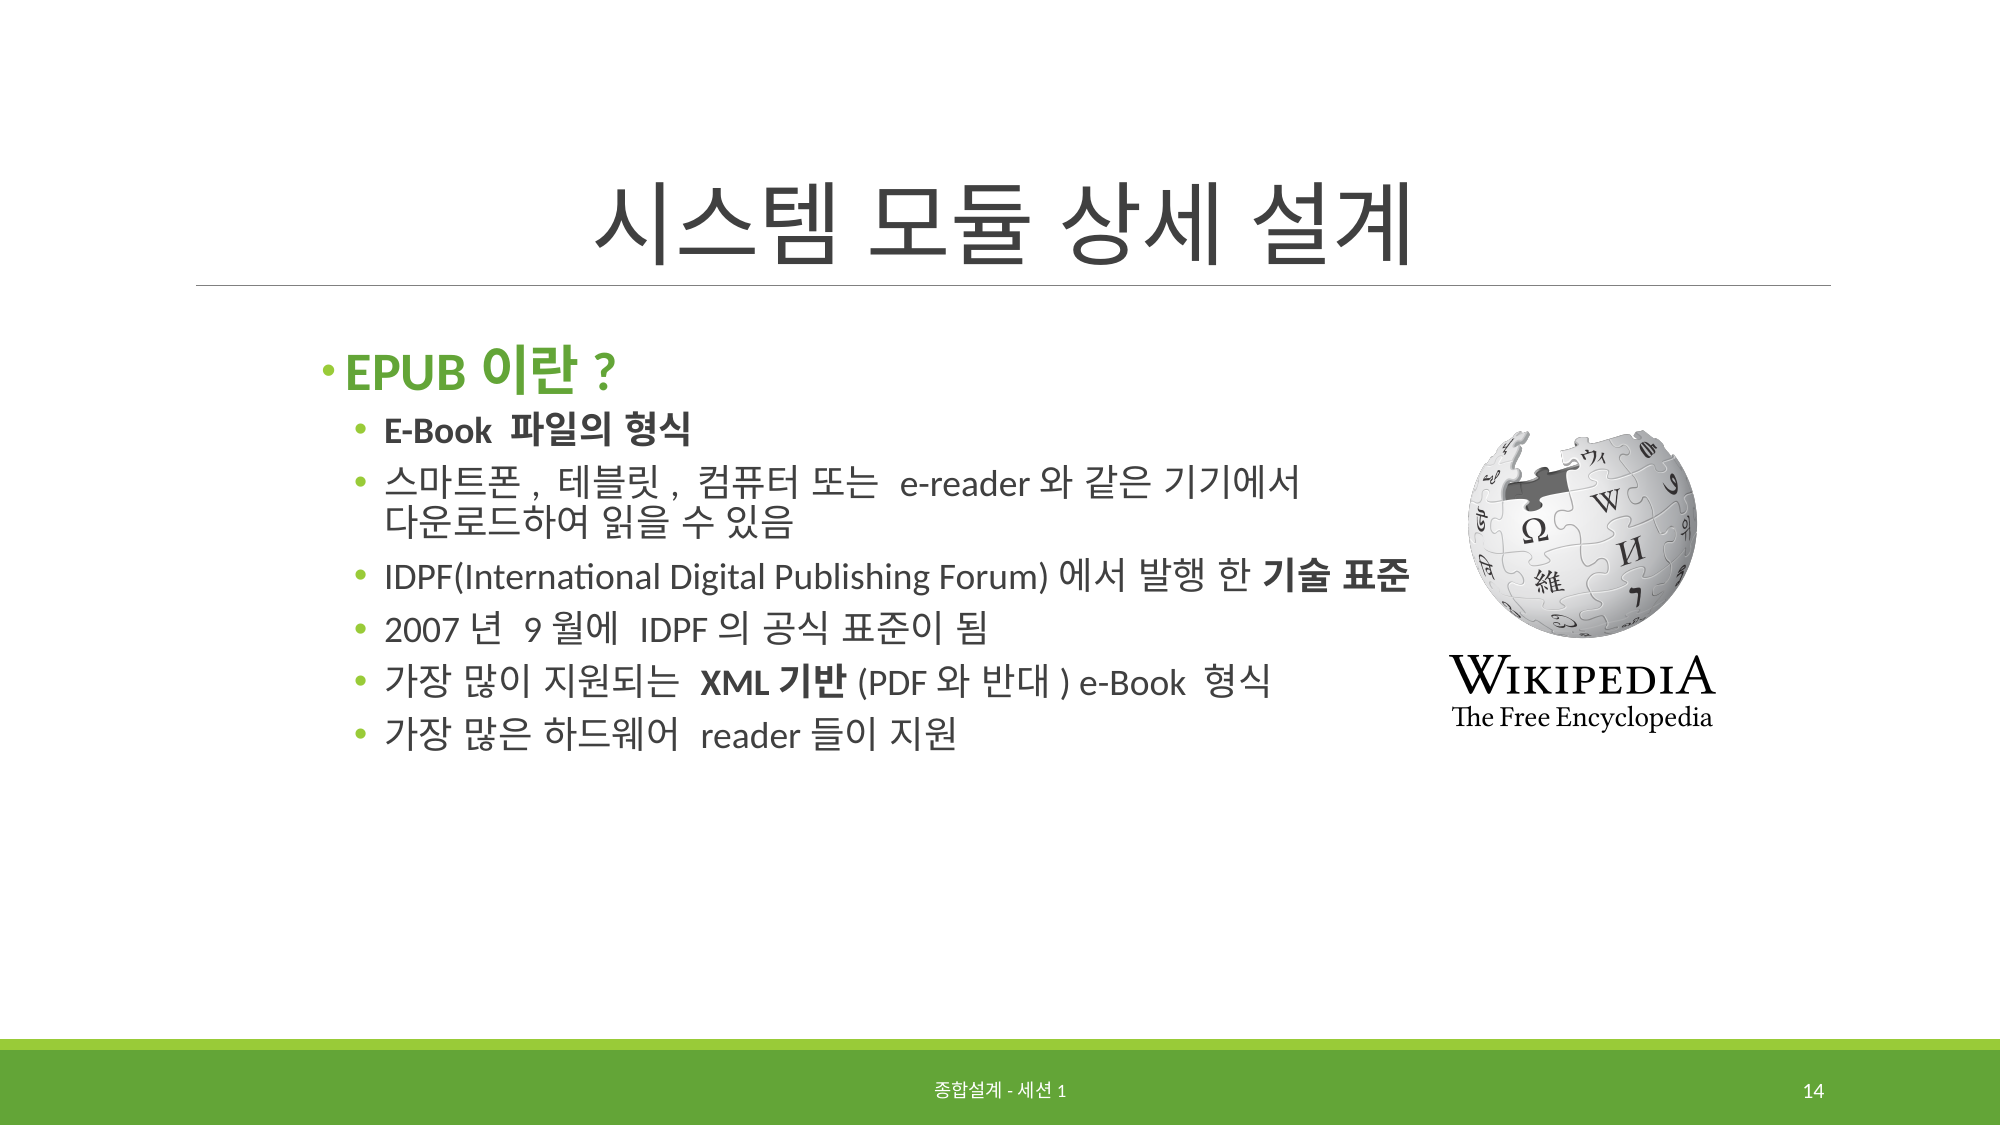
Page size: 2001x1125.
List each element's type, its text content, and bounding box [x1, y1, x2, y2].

list EPUB이란? E-Book 파일의 형식 스마트폰, 테블릿, 컴퓨터 또는 e-reader와 같은 기기에서 다운로드하여 읽을 수 있음 IDPF(International Digital Publishing Forum)에서 발행 한 기술 표준 2007년 9월에 IDPF의 공식 표준이 됨 가장 많이 지원되는 XML기반(PDF와 반대) e-Book 형식 가장 많은 하드웨어 reader들이 지원 [321, 336, 1432, 997]
title 시스템 모듈 상세 설계 [180, 47, 1830, 285]
footer 종합설계-세션1 [604, 1059, 1396, 1120]
picture [1431, 396, 1733, 745]
slide_number 14 [1624, 1059, 1840, 1120]
